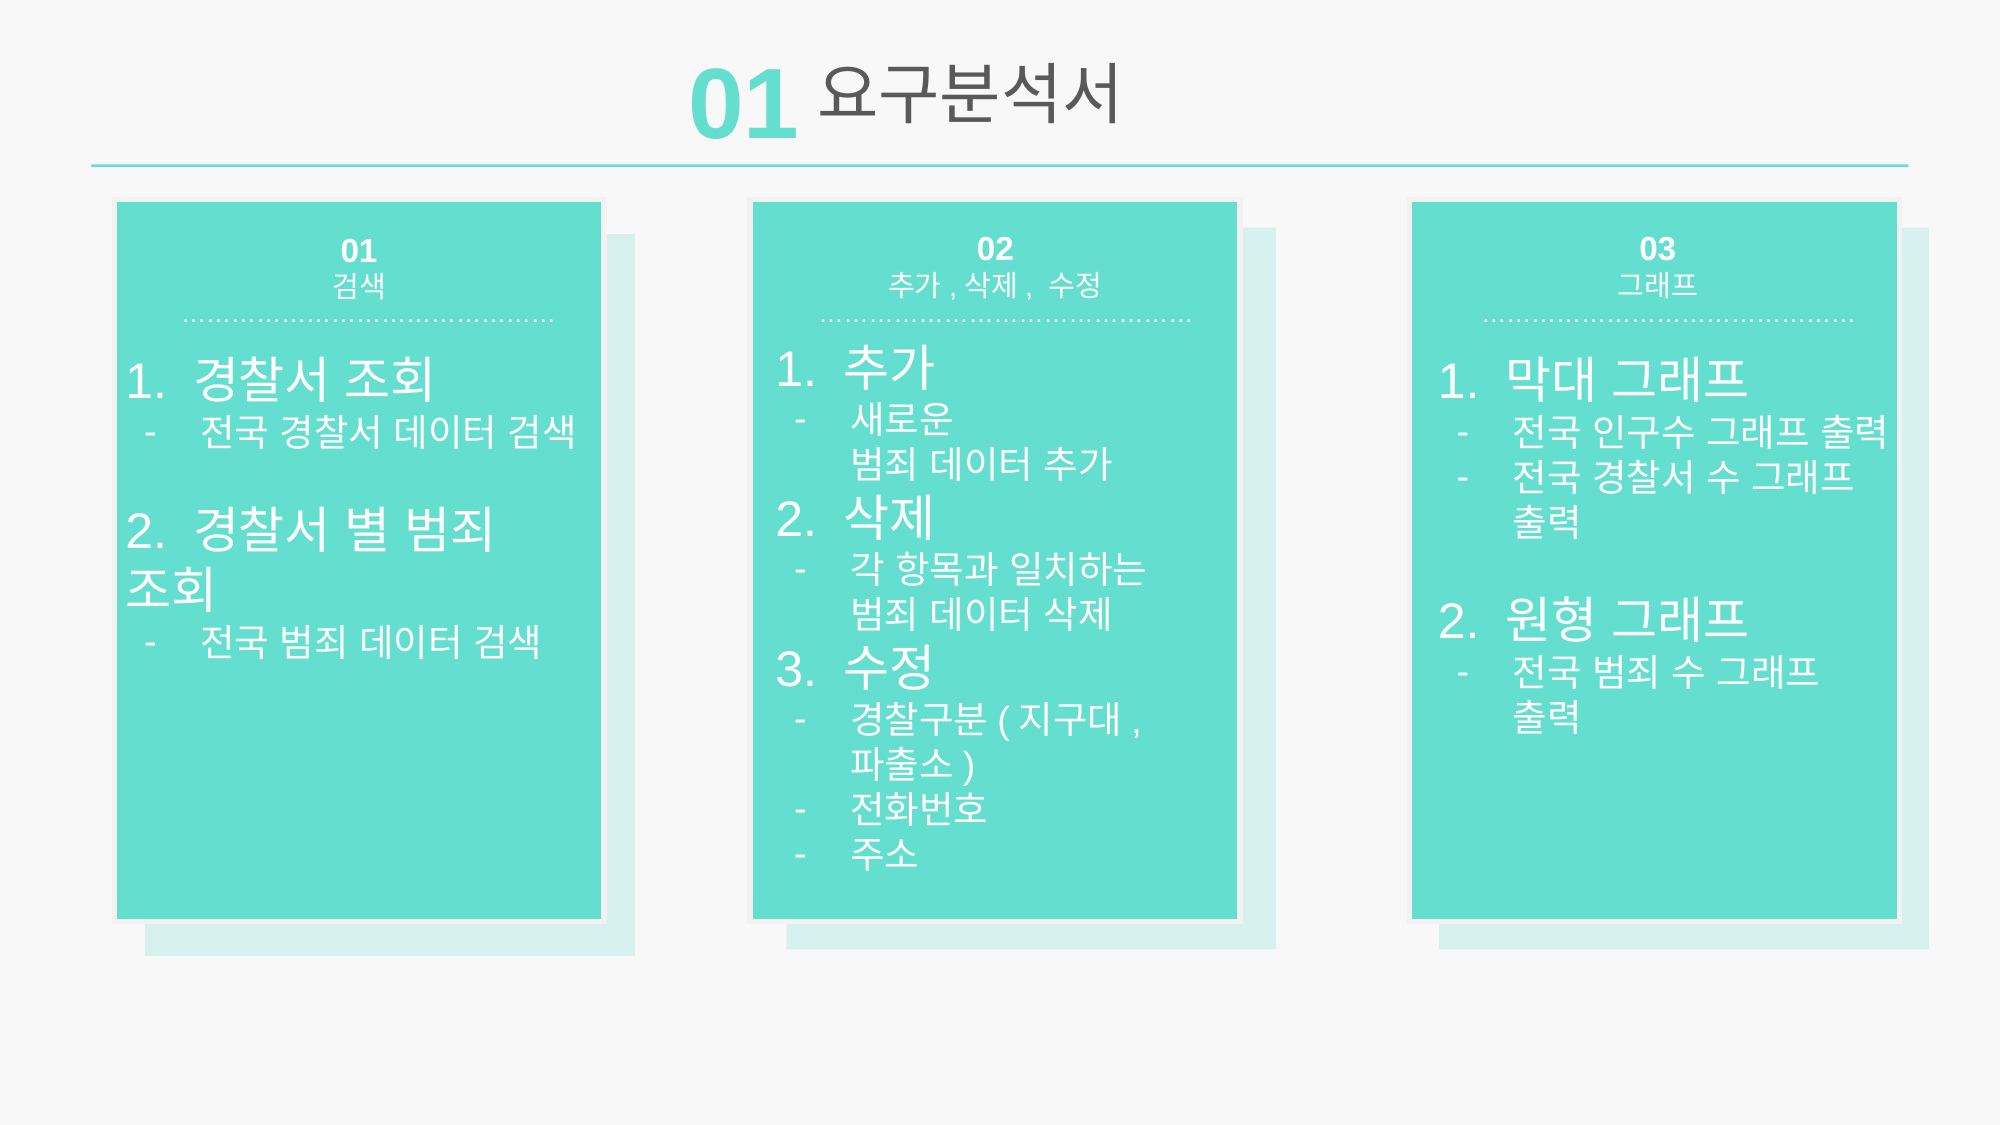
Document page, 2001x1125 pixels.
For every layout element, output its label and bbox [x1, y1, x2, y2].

text_box [673, 30, 1327, 168]
text_box [110, 199, 1930, 957]
text_box [91, 164, 668, 168]
text_box [1330, 164, 1909, 168]
